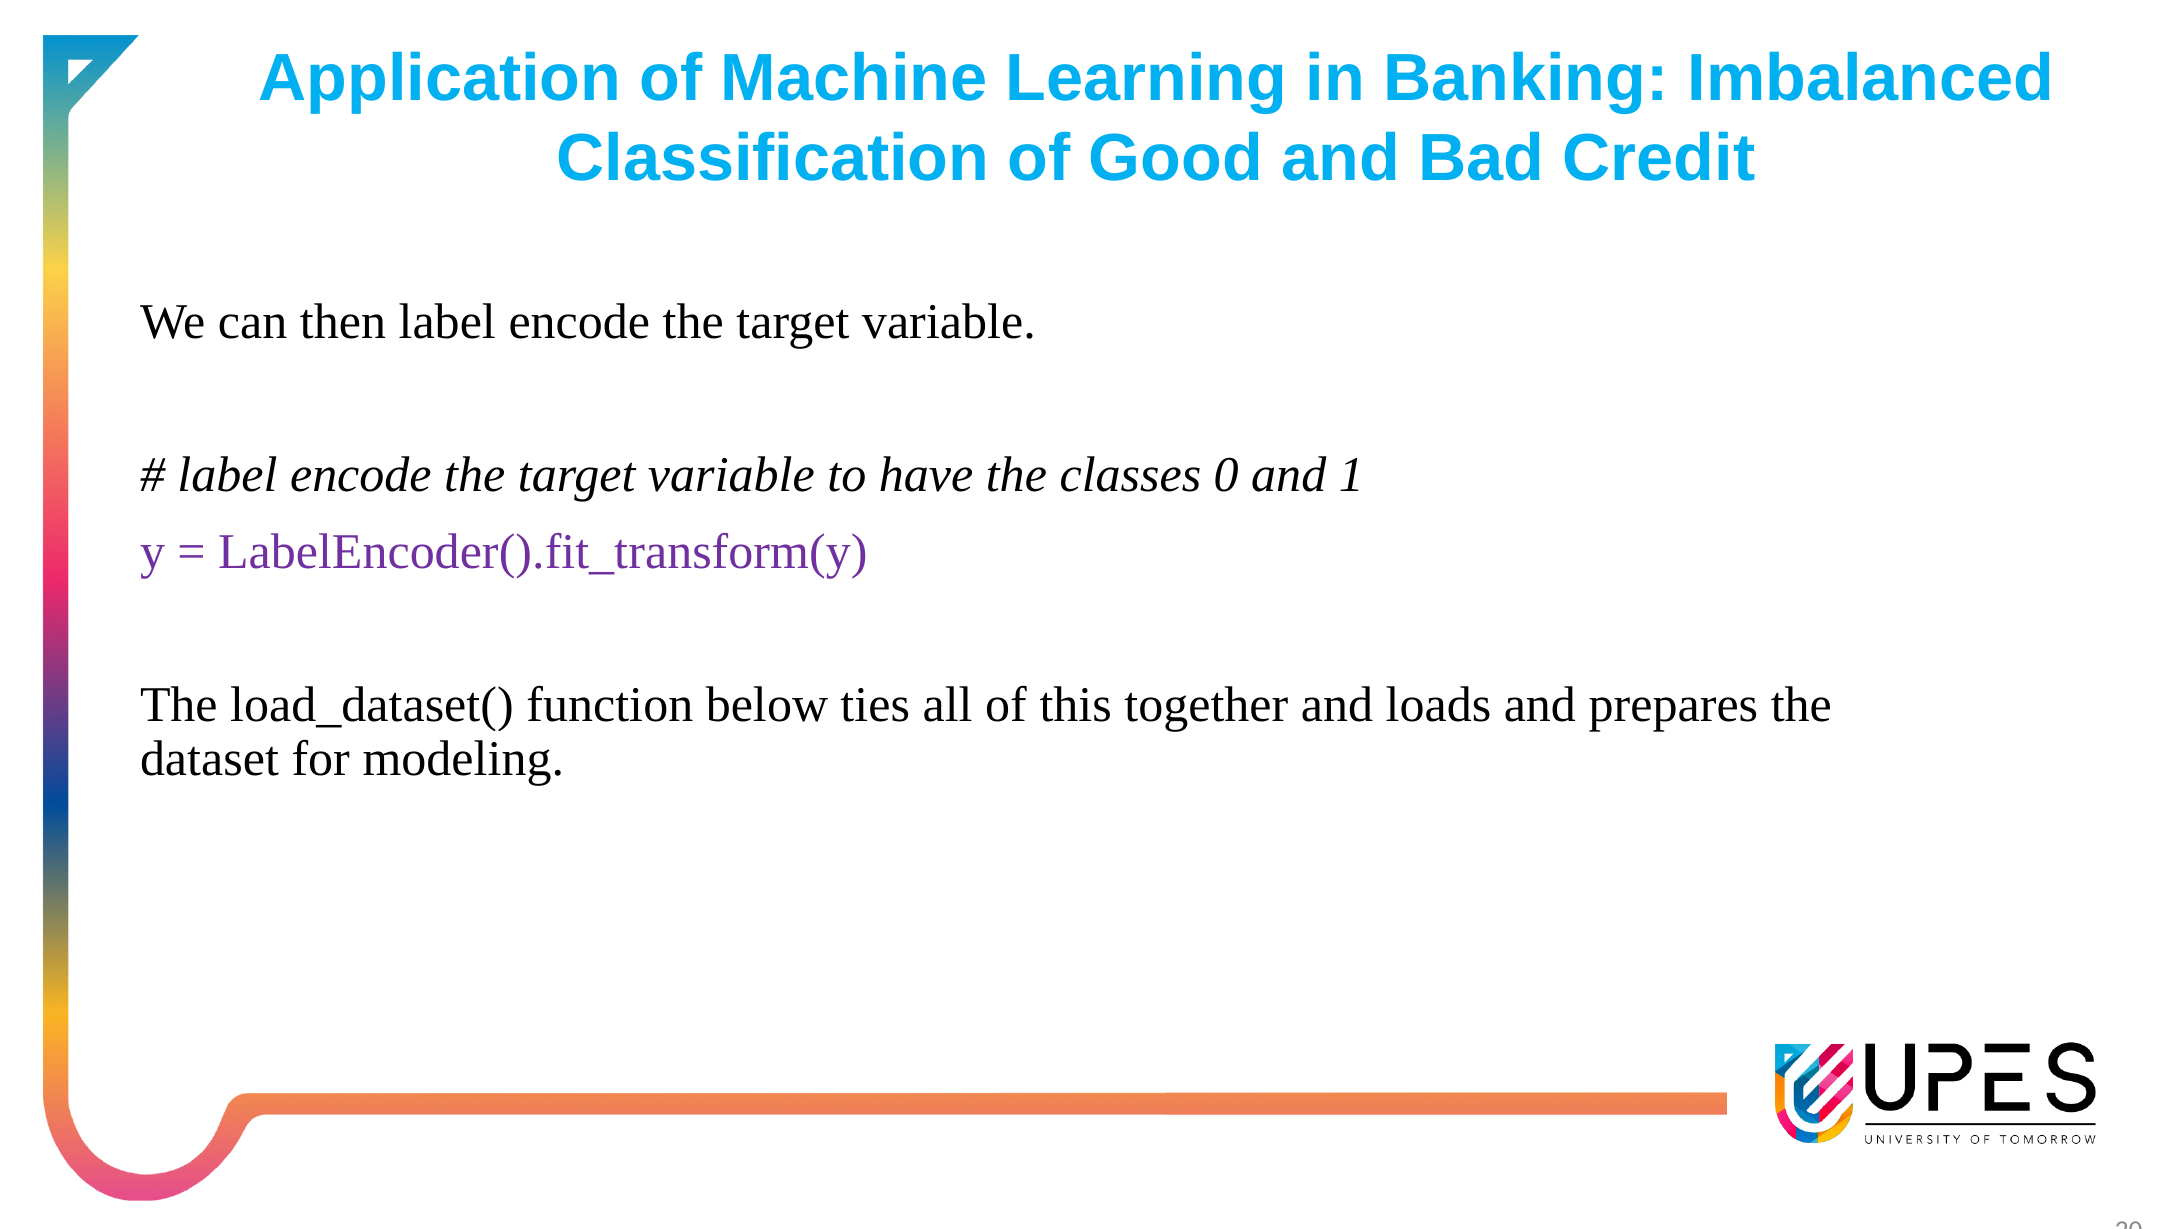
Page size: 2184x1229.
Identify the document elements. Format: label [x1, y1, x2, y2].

list [0, 0, 2184, 1229]
